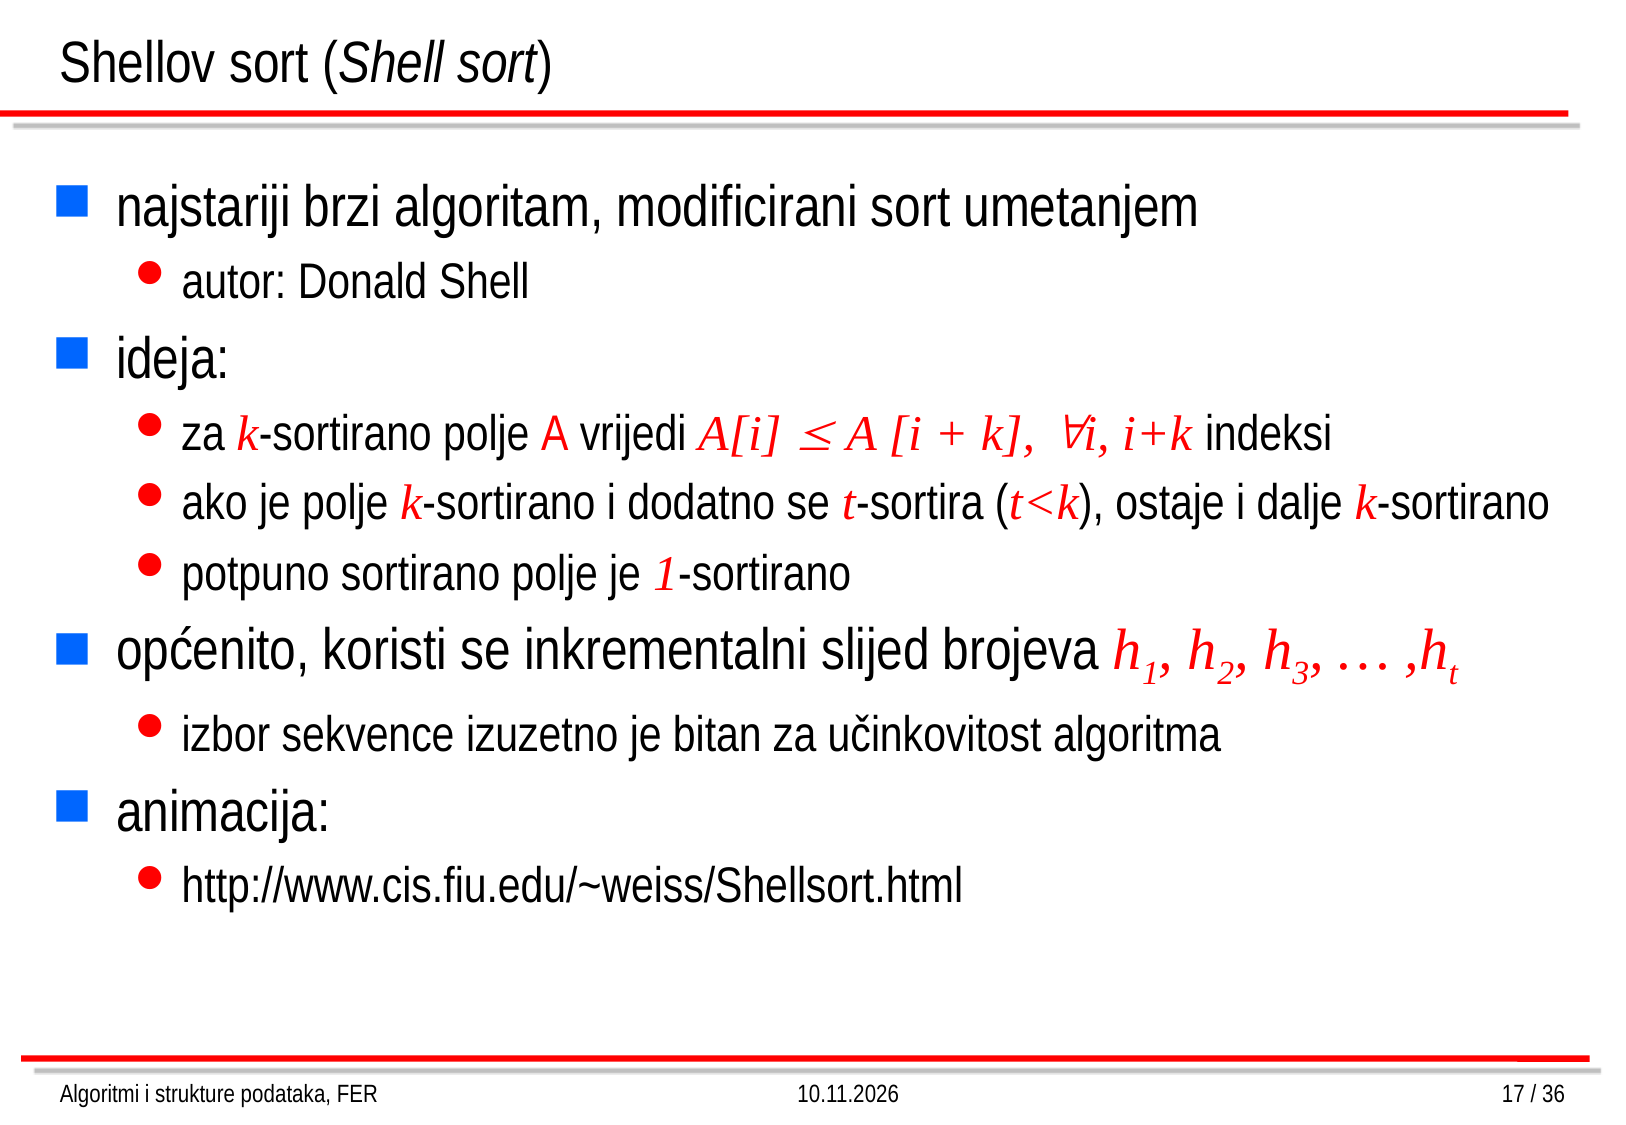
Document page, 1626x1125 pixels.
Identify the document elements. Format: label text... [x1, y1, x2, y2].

title Shellov sort (Shell sort) [44, 0, 1569, 102]
slide_number 17 / 36 [1164, 1070, 1581, 1107]
list najstariji brzi algoritam, modificirani sort umetanjem autor: Donald Shell ideja: za k-sortirano polje A vrijedi A[i]  A [i + k], i, i+k indeksi ako je polje k-sortirano i dodatno se t-sortira (t<k), ostaje i dalje k-sortirano potpuno sortirano polje je 1-sortirano općenito, koristi se inkrementalni slijed brojeva h1, h2, h3, … ,ht izbor sekvence izuzetno je bitan za učinkovitost algoritma animacija: http://www.cis.fiu.edu/~weiss/Shellsort.html [44, 160, 1581, 1036]
footer Algoritmi i strukture podataka, FER [44, 1070, 612, 1107]
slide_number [658, 1070, 1039, 1107]
